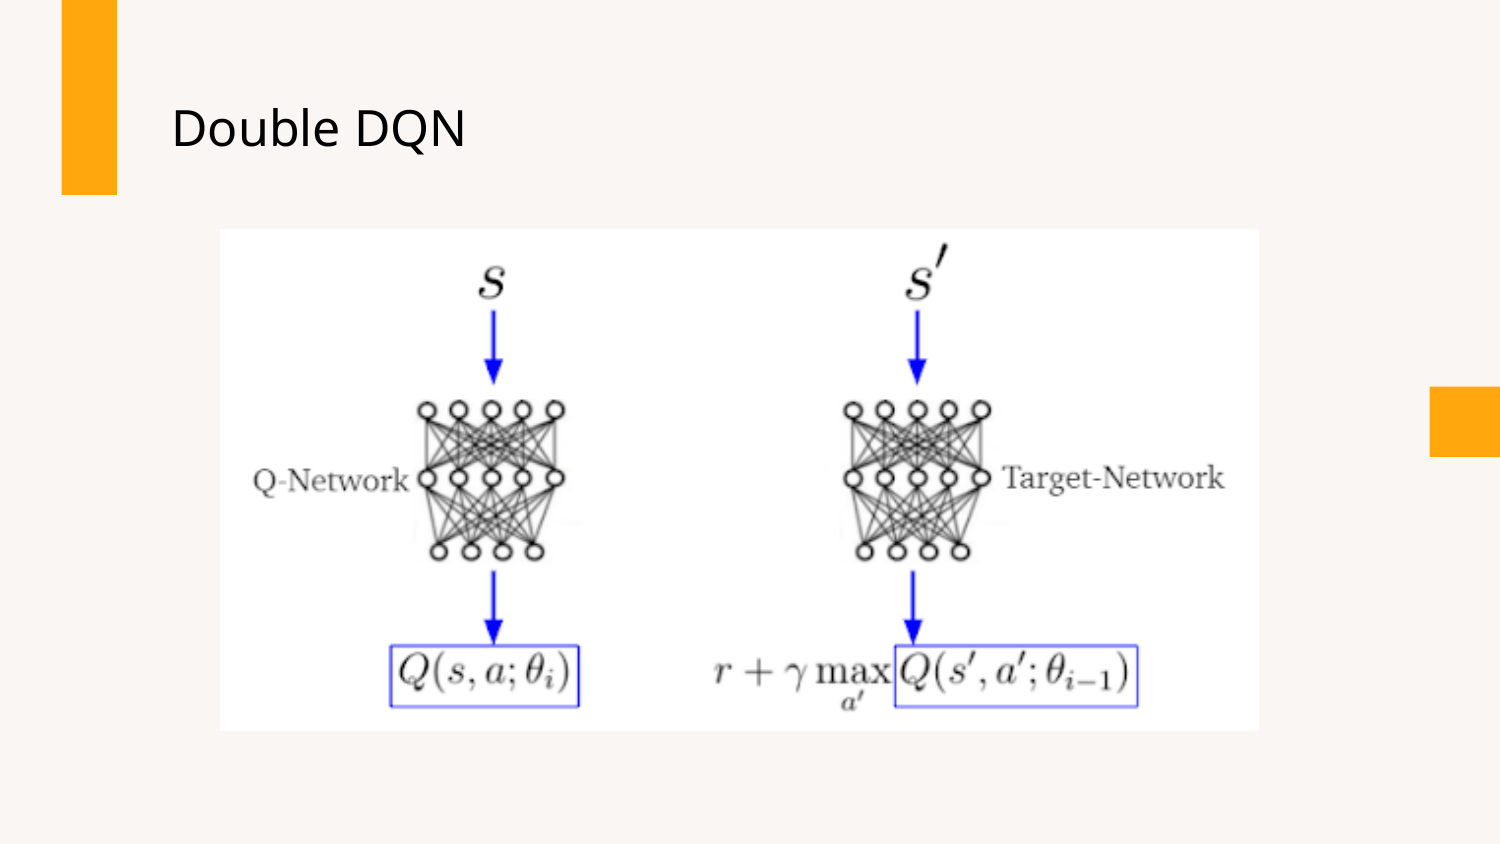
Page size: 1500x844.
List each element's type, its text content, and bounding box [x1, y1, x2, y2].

text_box Double DQN [160, 90, 722, 162]
picture [220, 229, 1260, 731]
